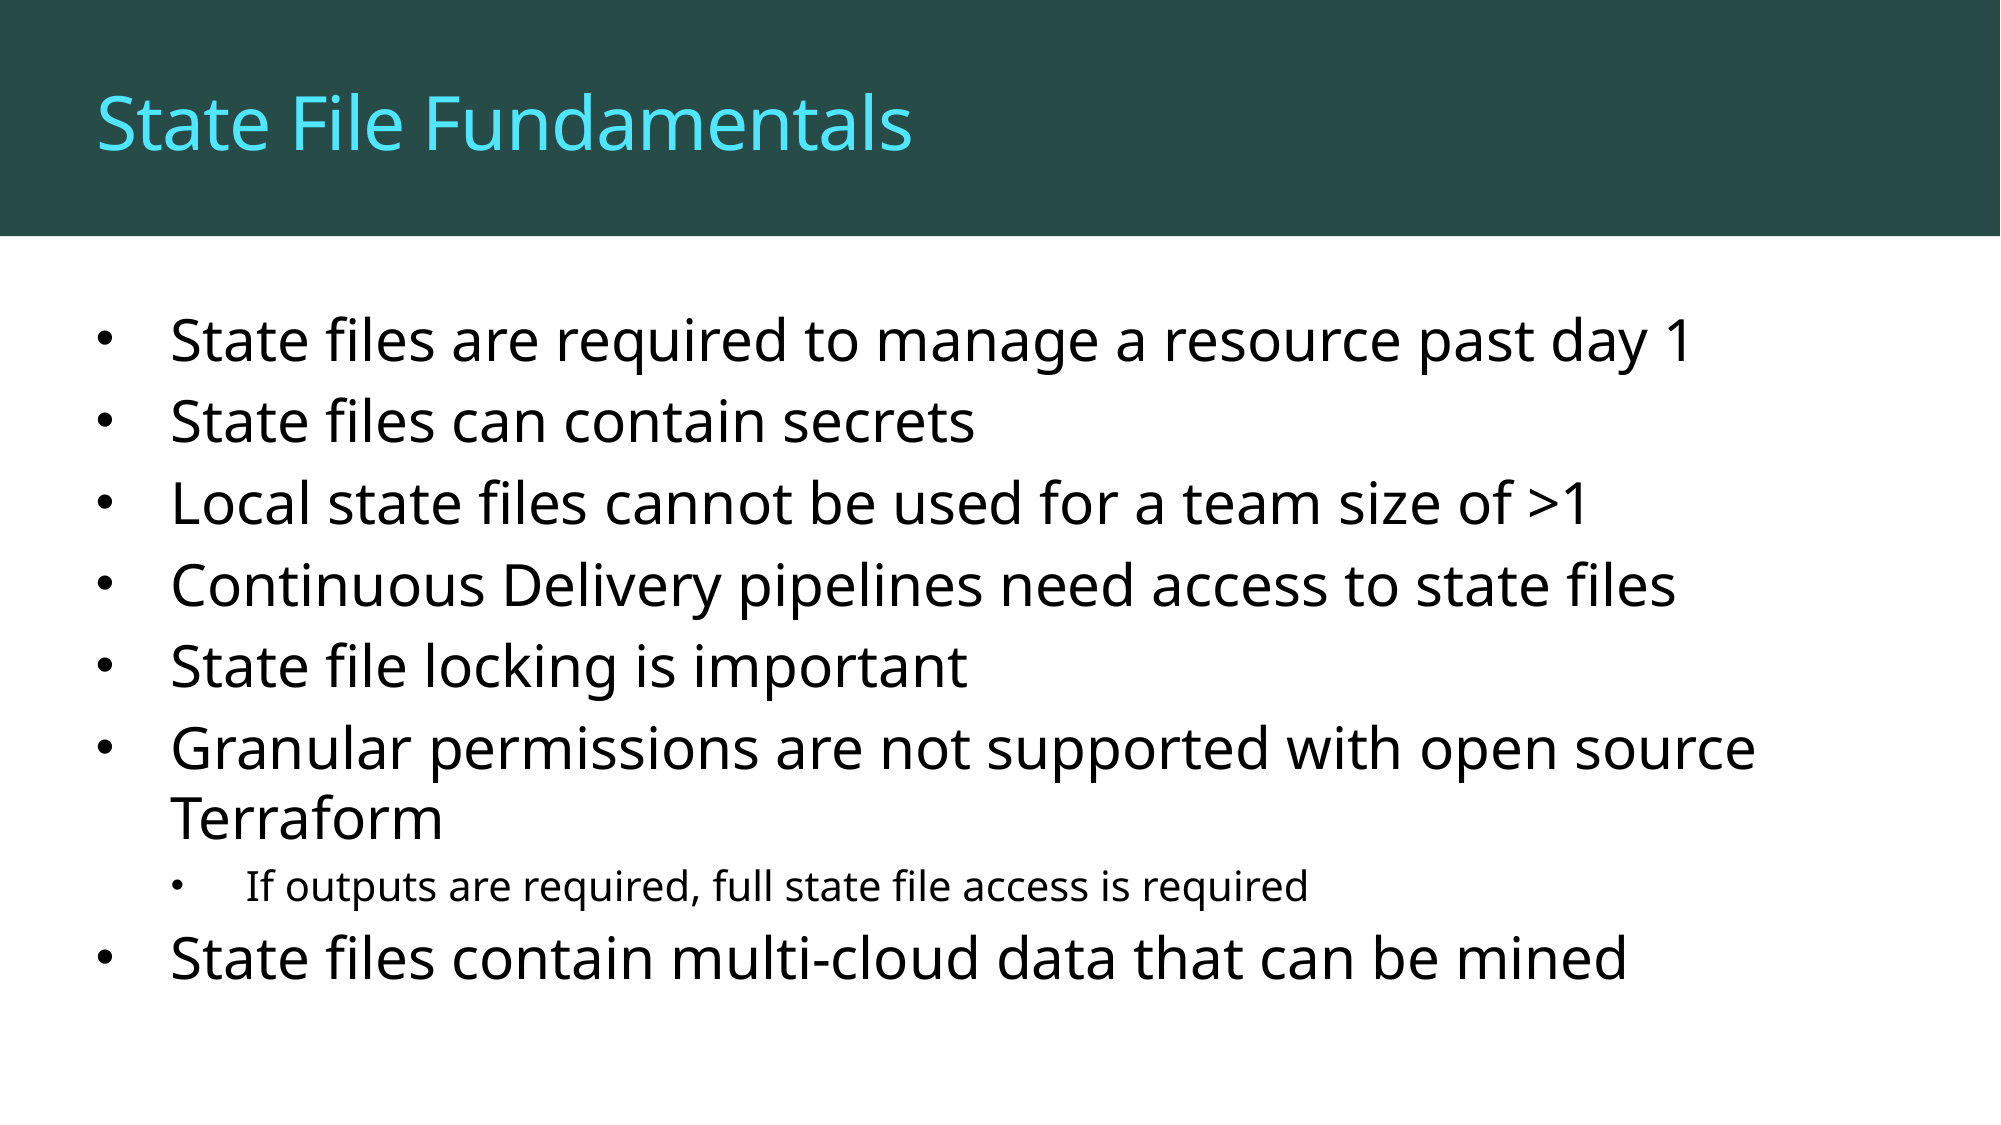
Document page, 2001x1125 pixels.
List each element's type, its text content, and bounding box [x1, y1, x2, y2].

list State files are required to manage a resource past day 1 State files can contain secrets Local state files cannot be used for a team size of >1 Continuous Delivery pipelines need access to state files State file locking is important Granular permissions are not supported with open source Terraform If outputs are required, full state file access is required State files contain multi-cloud data that can be mined [95, 302, 1904, 1014]
title State File Fundamentals [96, 75, 1904, 166]
